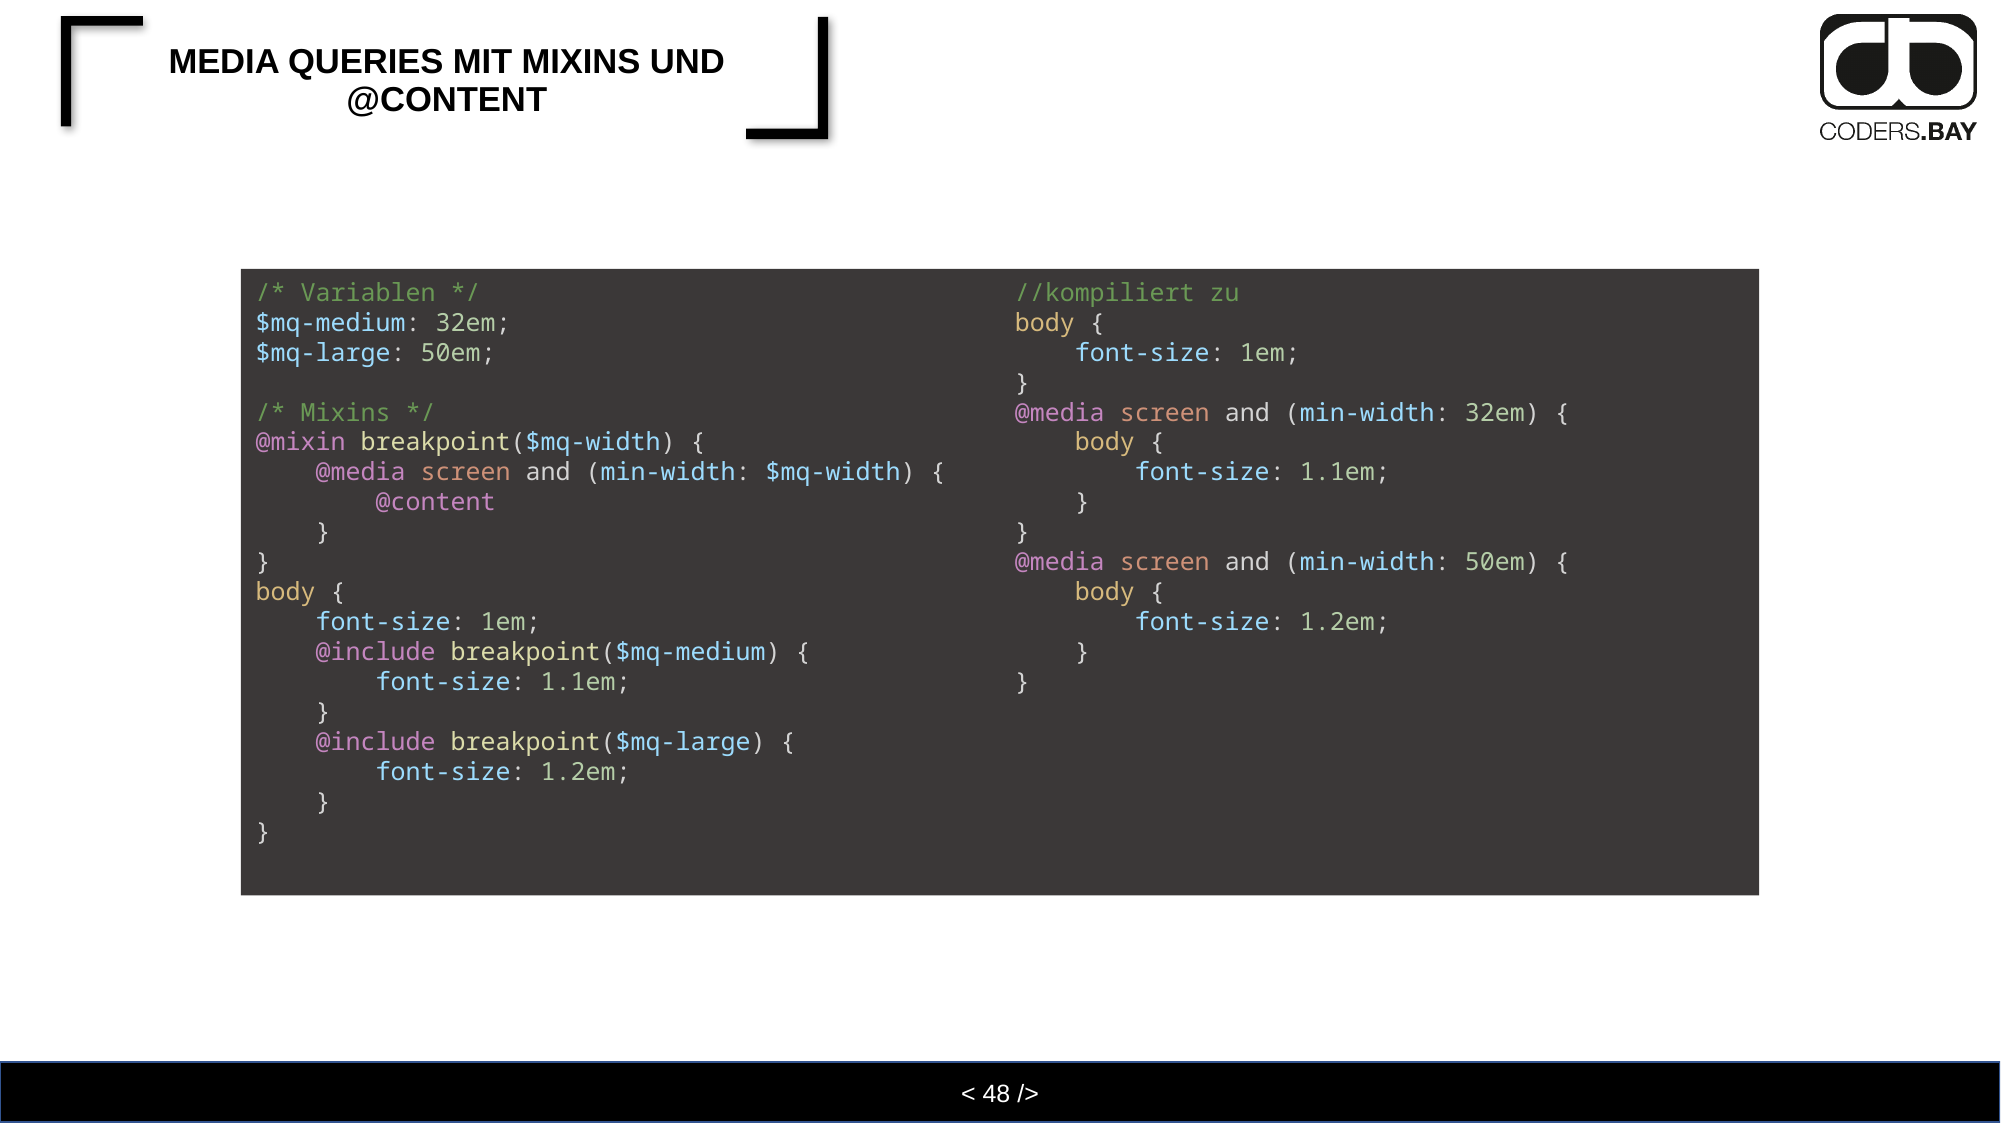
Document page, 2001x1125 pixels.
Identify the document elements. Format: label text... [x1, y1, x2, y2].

title Media Queries mit Mixins und @content [79, 36, 814, 127]
text_box /* Variablen */ $mq-medium: 32em; $mq-large: 50em; /* Mixins */ @mixin breakpoint($mq-width) { @media screen and (min-width: $mq-width) { @content } } body { font-size: 1em; @include breakpoint($mq-medium) { font-size: 1.1em; } @include breakpoint($mq-large) { font-size: 1.2em; } } //kompiliert zu body { font-size: 1em; } @media screen and (min-width: 32em) { body { font-size: 1.1em; } } @media screen and (min-width: 50em) { body { font-size: 1.2em; } } [240, 268, 1760, 896]
picture [1820, 14, 1977, 140]
